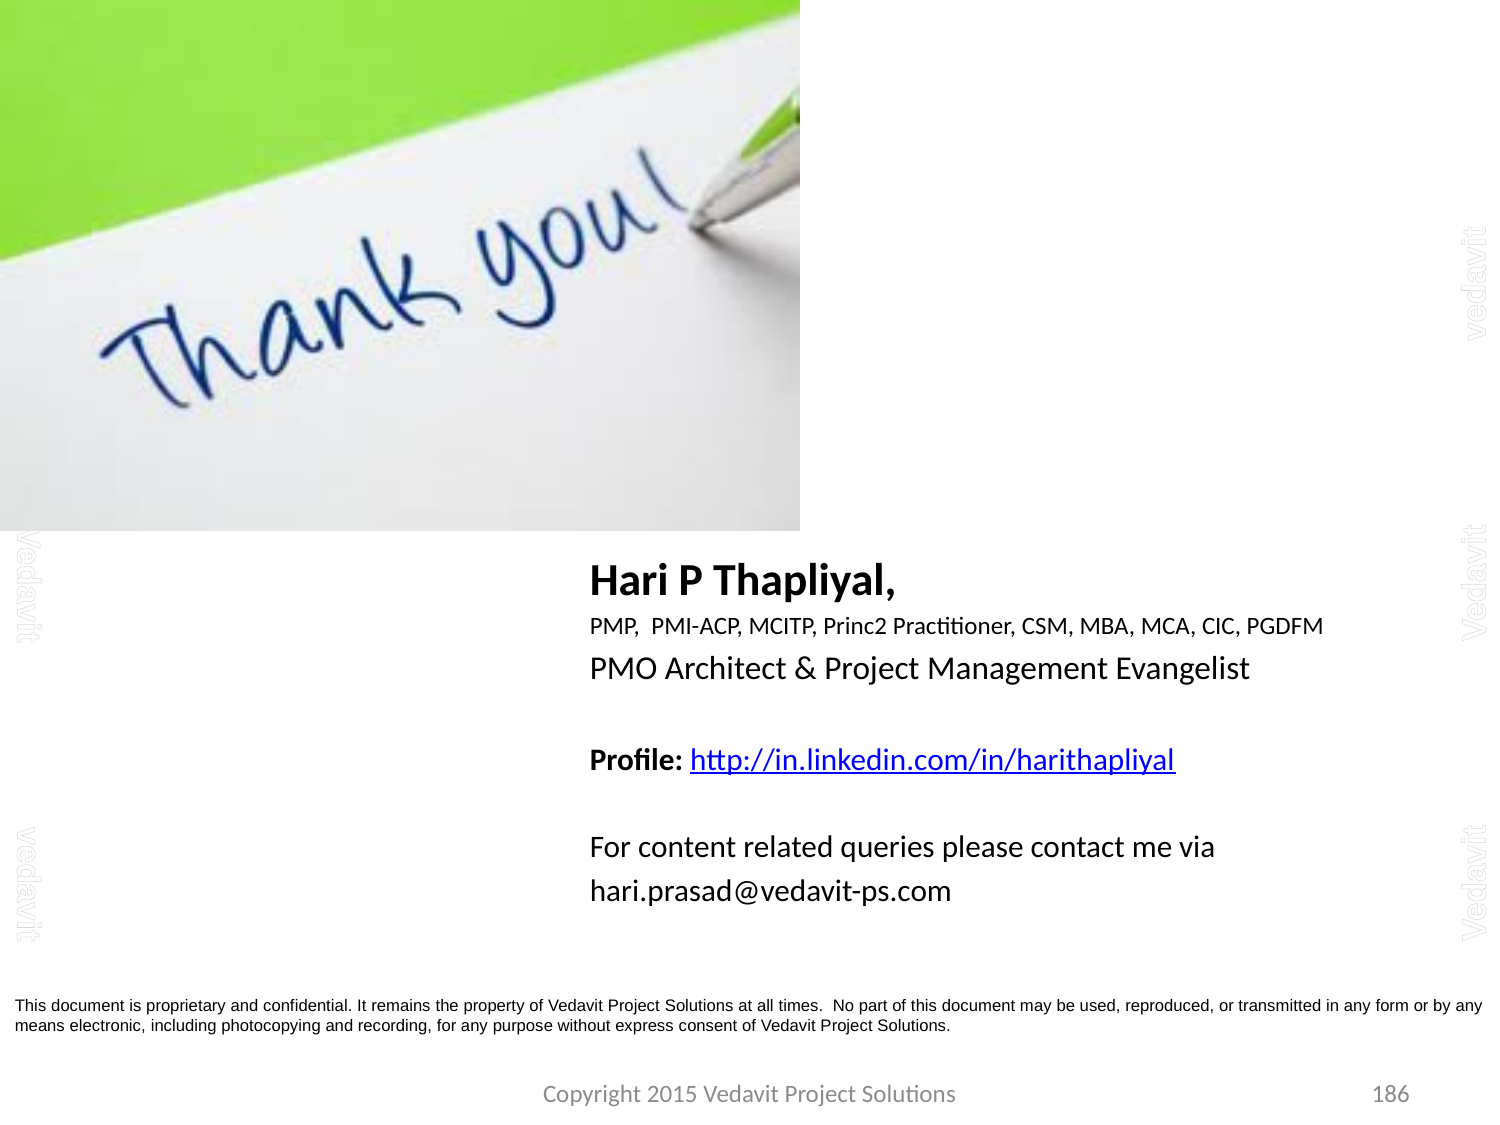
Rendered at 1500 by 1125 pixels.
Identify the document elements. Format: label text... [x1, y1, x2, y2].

text_box This document is proprietary and confidential. It remains the property of Vedavit Project Solutions at all times. No part of this document may be used, reproduced, or transmitted in any form or by any means electronic, including photocopying and recording, for any purpose without express consent of Vedavit Project Solutions. [0, 987, 1500, 1043]
footer Copyright 2015 Vedavit Project Solutions [512, 1062, 988, 1123]
picture [0, 0, 801, 531]
text_box Hari P Thapliyal, PMP, PMI-ACP, MCITP, Princ2 Practitioner, CSM, MBA, MCA, CIC, PGDFM PMO Architect & Project Management Evangelist Profile: http://in.linkedin.com/in/harithapliyal For content related queries please contact me via hari.prasad@vedavit-ps.com [575, 349, 1500, 987]
slide_number 186 [1074, 1062, 1425, 1123]
